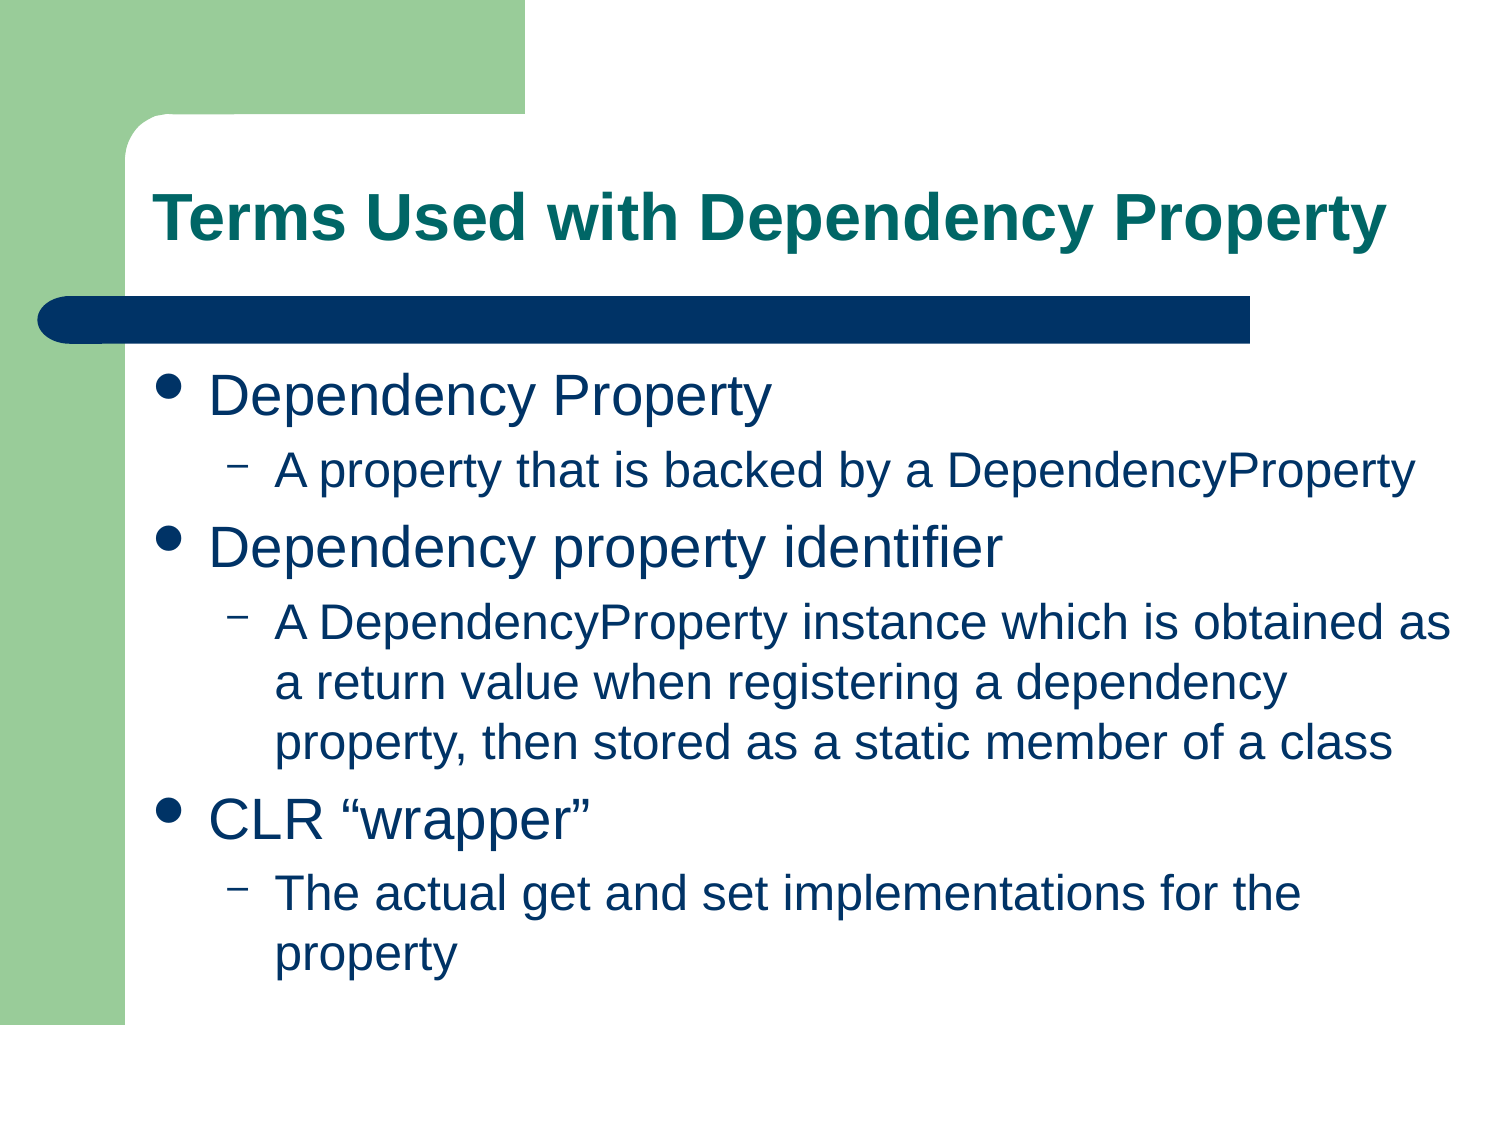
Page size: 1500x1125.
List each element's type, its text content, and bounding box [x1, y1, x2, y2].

title Terms Used with Dependency Property [137, 124, 1500, 263]
list Dependency Property A property that is backed by a DependencyProperty Dependency property identifier A DependencyProperty instance which is obtained as a return value when registering a dependency property, then stored as a static member of a class CLR “wrapper” The actual get and set implementations for the property [137, 349, 1476, 987]
